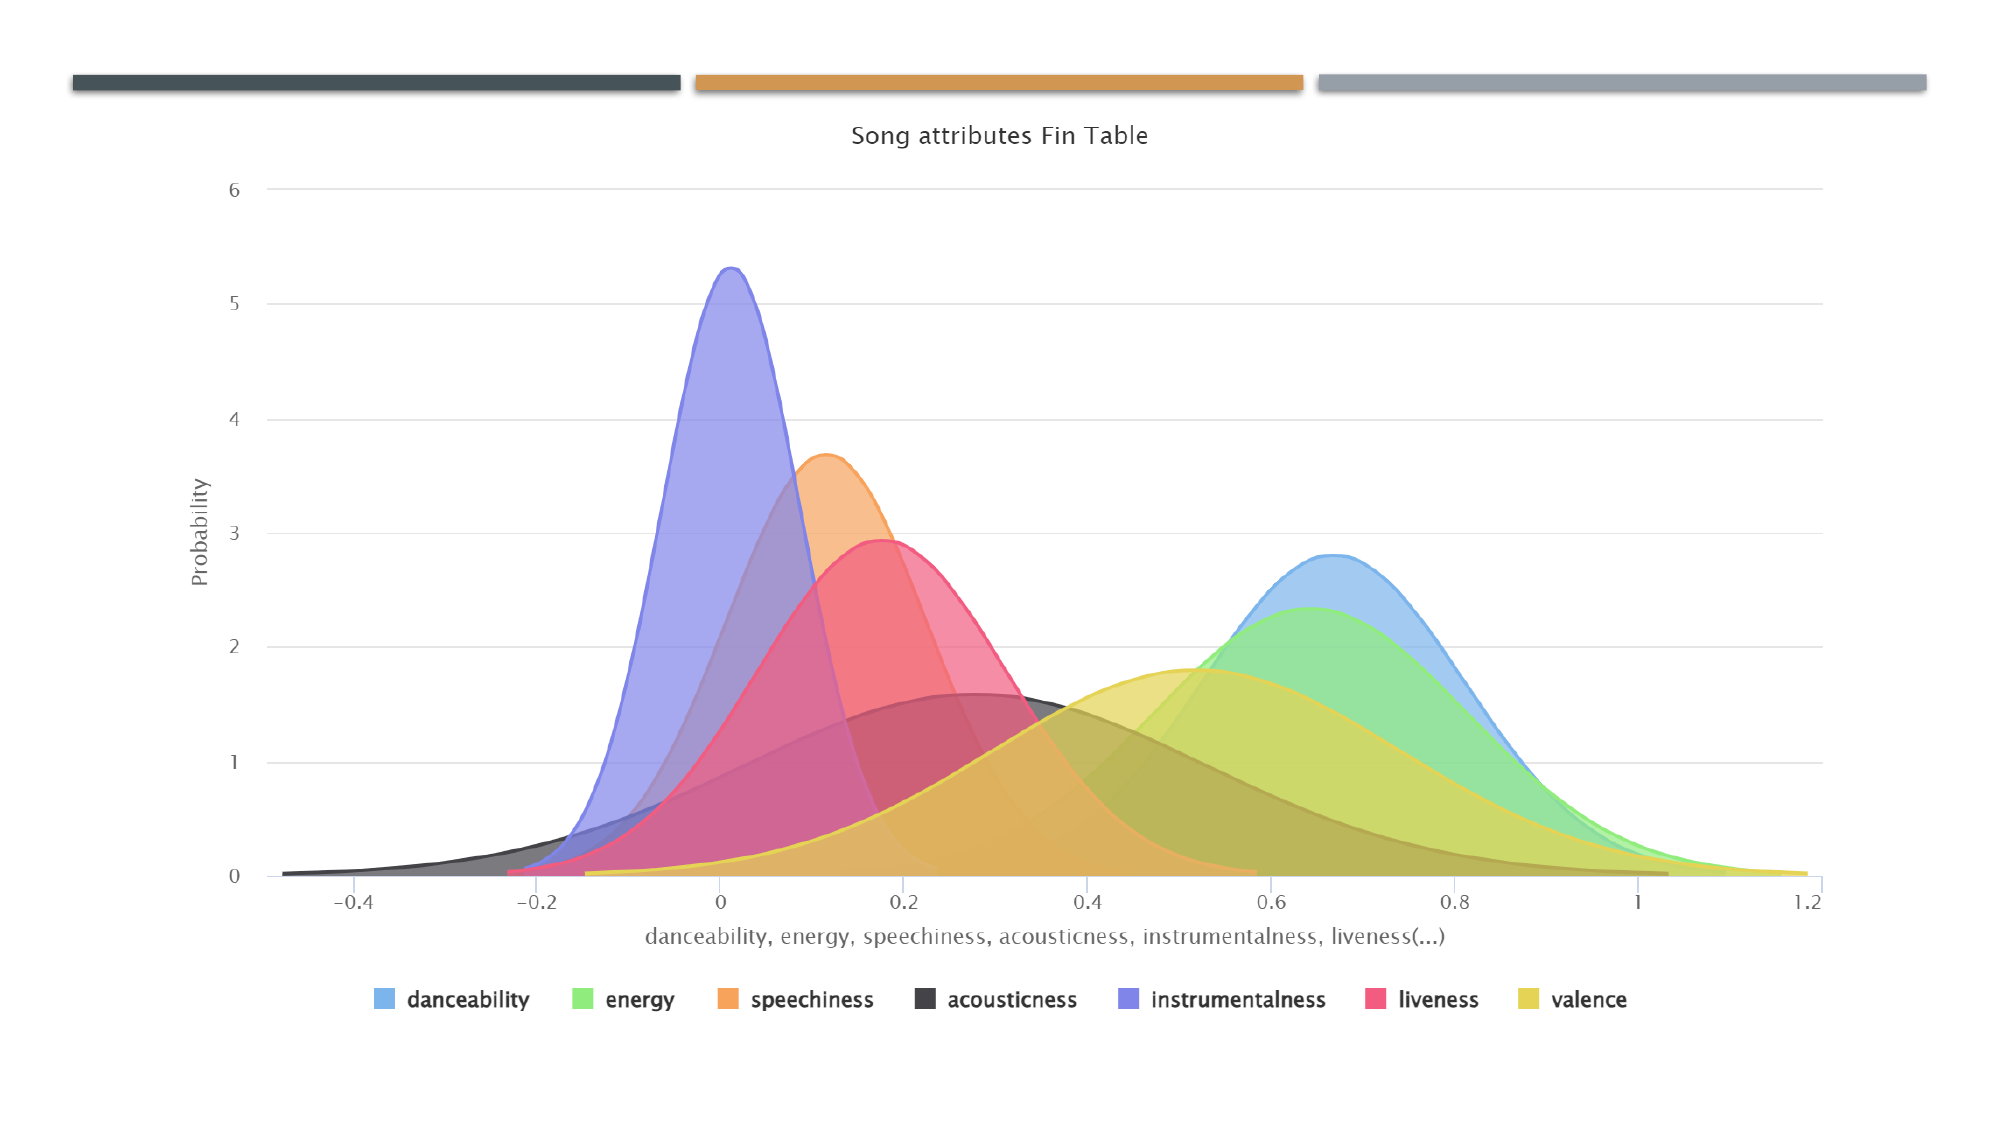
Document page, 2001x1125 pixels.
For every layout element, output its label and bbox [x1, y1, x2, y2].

list [160, 107, 1840, 1053]
